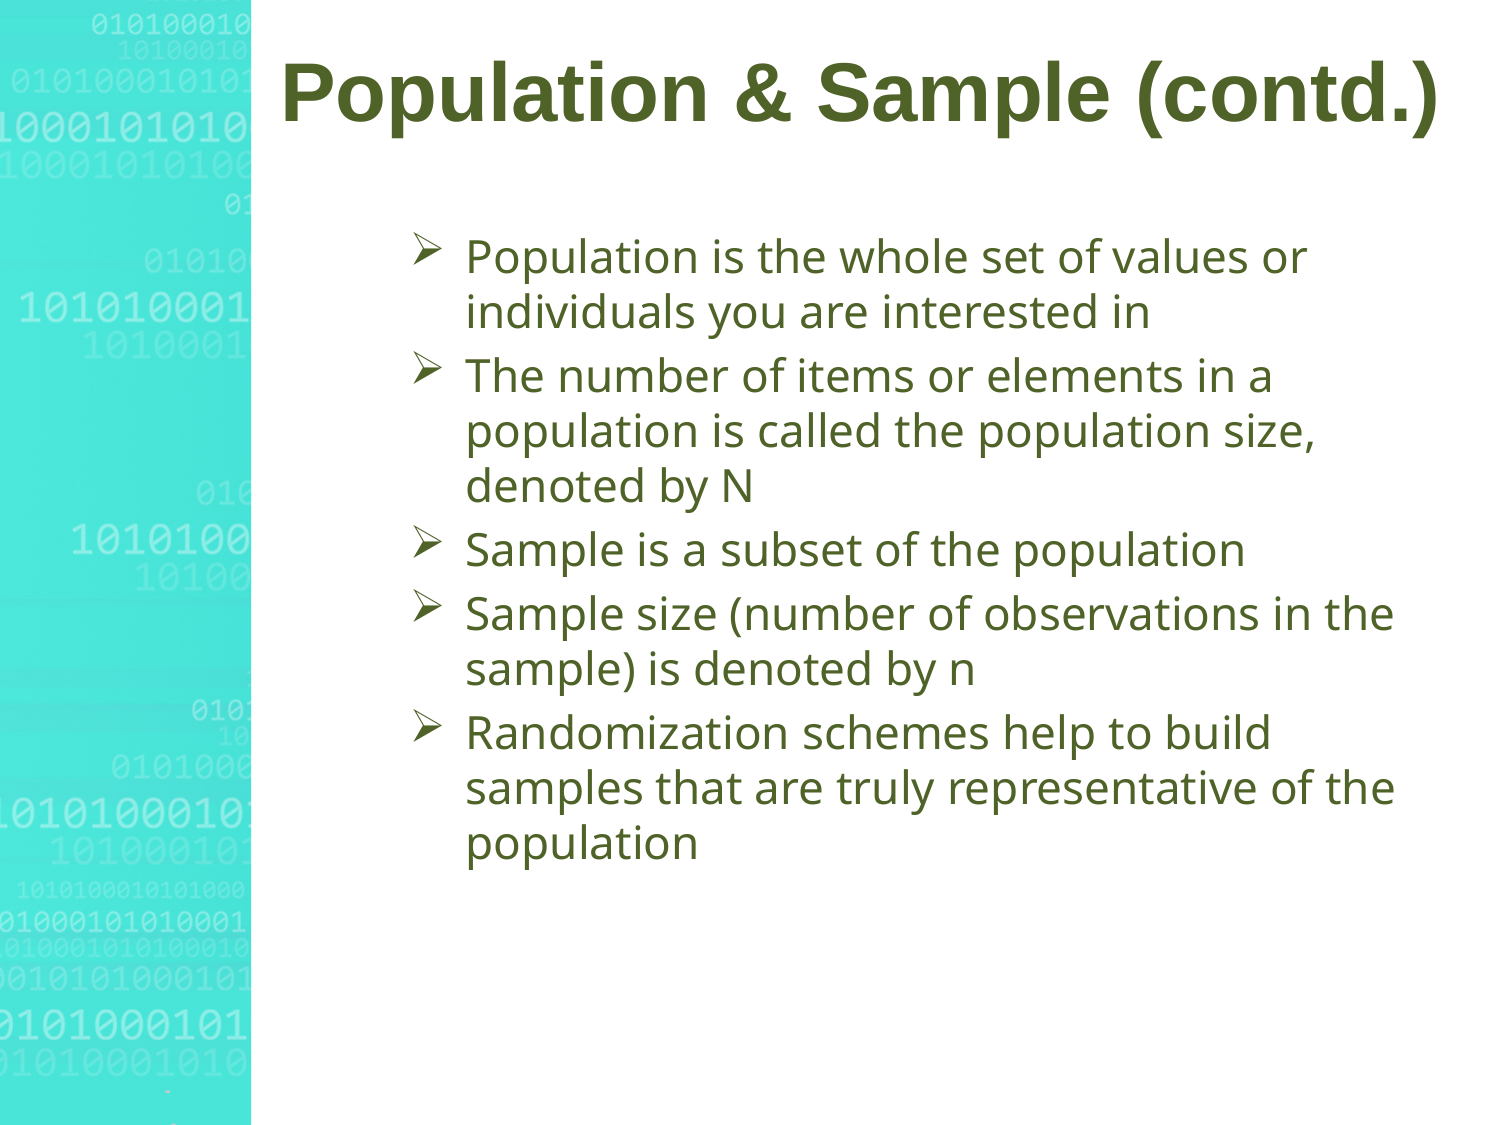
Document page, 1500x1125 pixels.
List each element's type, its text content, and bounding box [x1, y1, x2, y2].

title Population & Sample (contd.) [265, 0, 1500, 176]
picture [0, 0, 1500, 1125]
list Population is the whole set of values or individuals you are interested in The number of items or elements in a population is called the population size, denoted by N Sample is a subset of the population Sample size (number of observations in the sample) is denoted by n Randomization schemes help to build samples that are truly representative of the population [344, 219, 1422, 1028]
